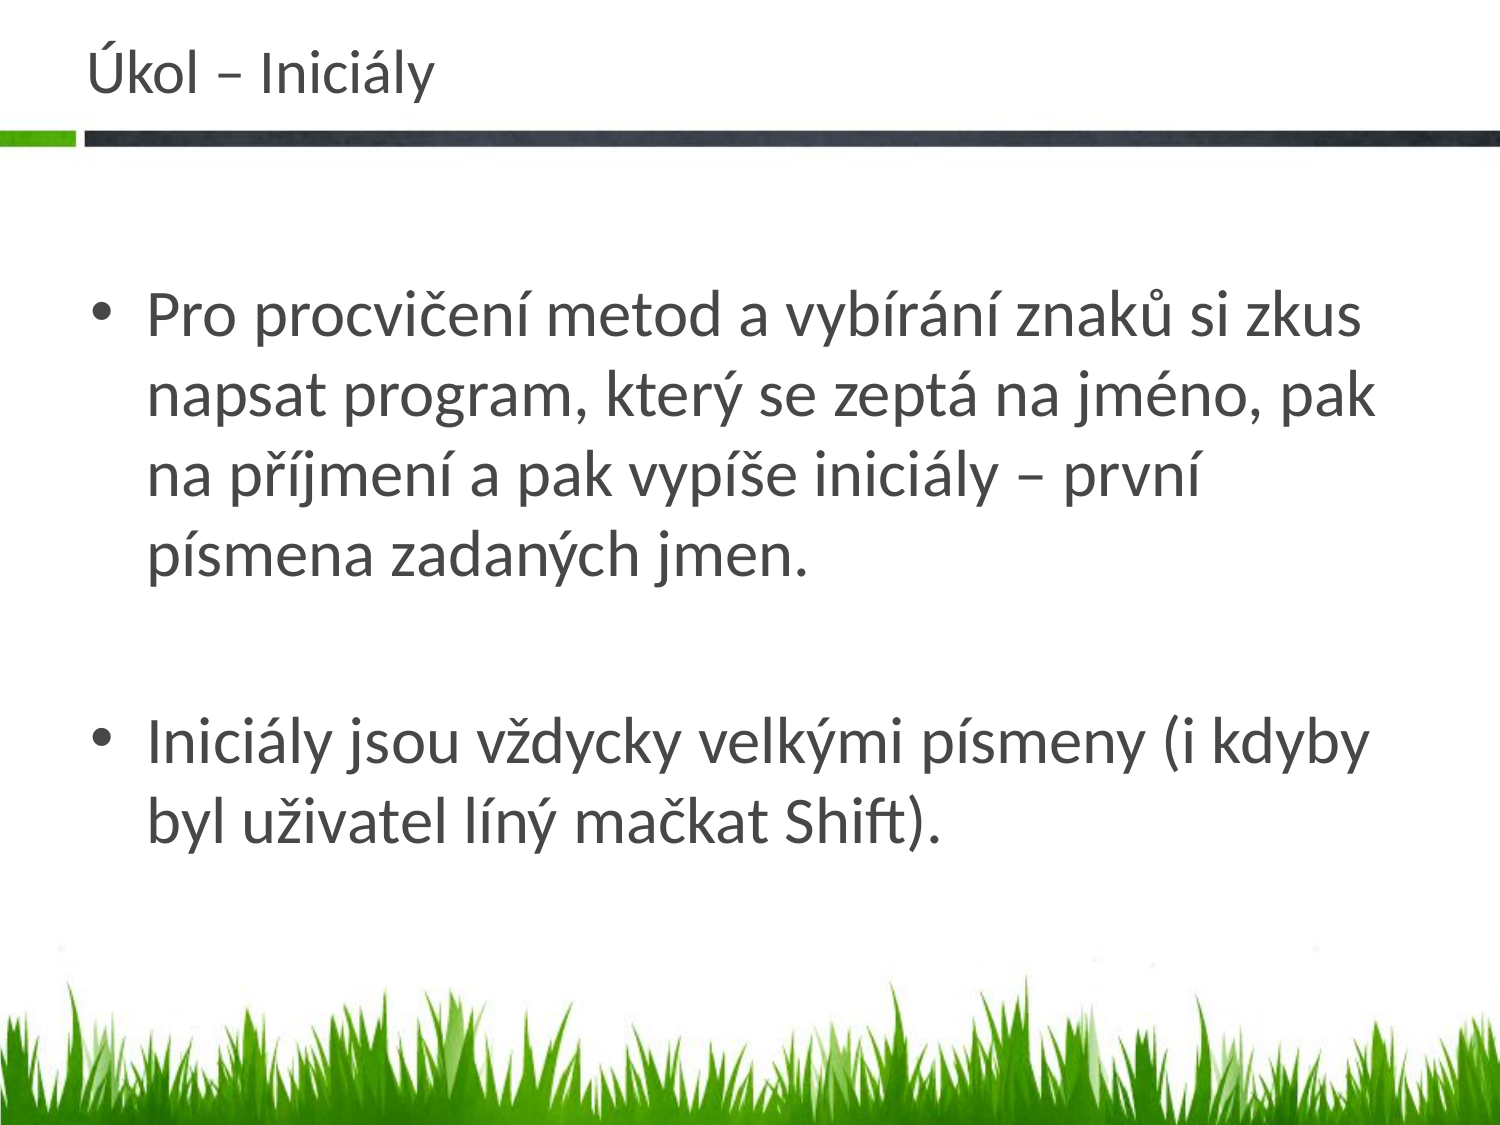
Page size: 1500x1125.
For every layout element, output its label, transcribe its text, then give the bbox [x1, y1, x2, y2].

list Pro procvičení metod a vybírání znaků si zkus napsat program, který se zeptá na jméno, pak na příjmení a pak vypíše iniciály – první písmena zadaných jmen. Iniciály jsou vždycky velkými písmeny (i kdyby byl uživatel líný mačkat Shift). [75, 262, 1425, 1005]
picture [0, 0, 1500, 1125]
title Úkol – Iniciály [71, 12, 1450, 125]
